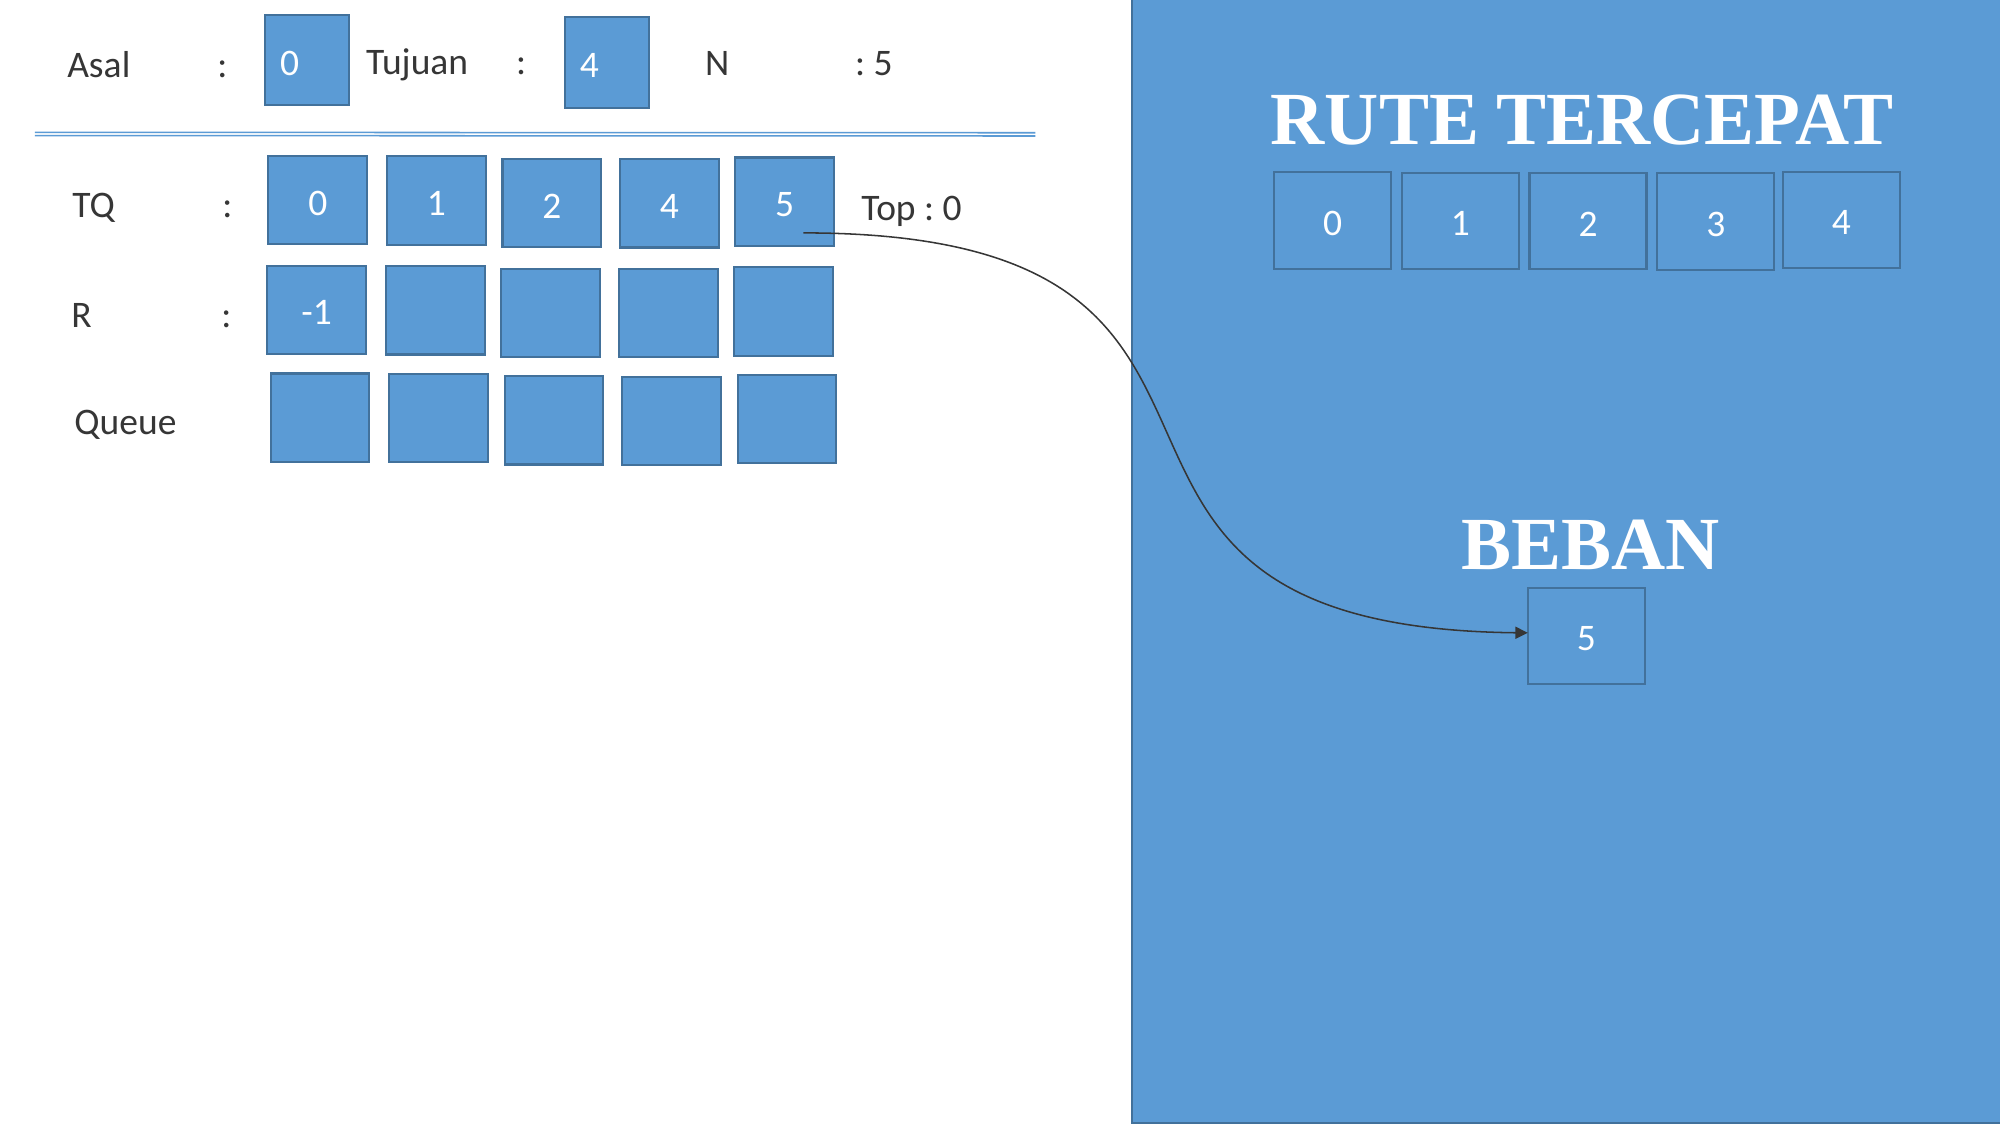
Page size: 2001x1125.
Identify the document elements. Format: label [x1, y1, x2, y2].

text_box [734, 0, 2000, 1123]
text_box [56, 265, 367, 355]
text_box [622, 376, 721, 465]
text_box [619, 159, 719, 248]
text_box [59, 373, 370, 462]
text_box [57, 156, 368, 245]
text_box [389, 373, 488, 463]
text_box [504, 376, 604, 465]
text_box [501, 268, 601, 357]
text_box [52, 14, 1036, 108]
text_box [387, 156, 486, 245]
text_box [618, 268, 718, 358]
text_box [502, 158, 602, 248]
text_box [385, 266, 485, 355]
